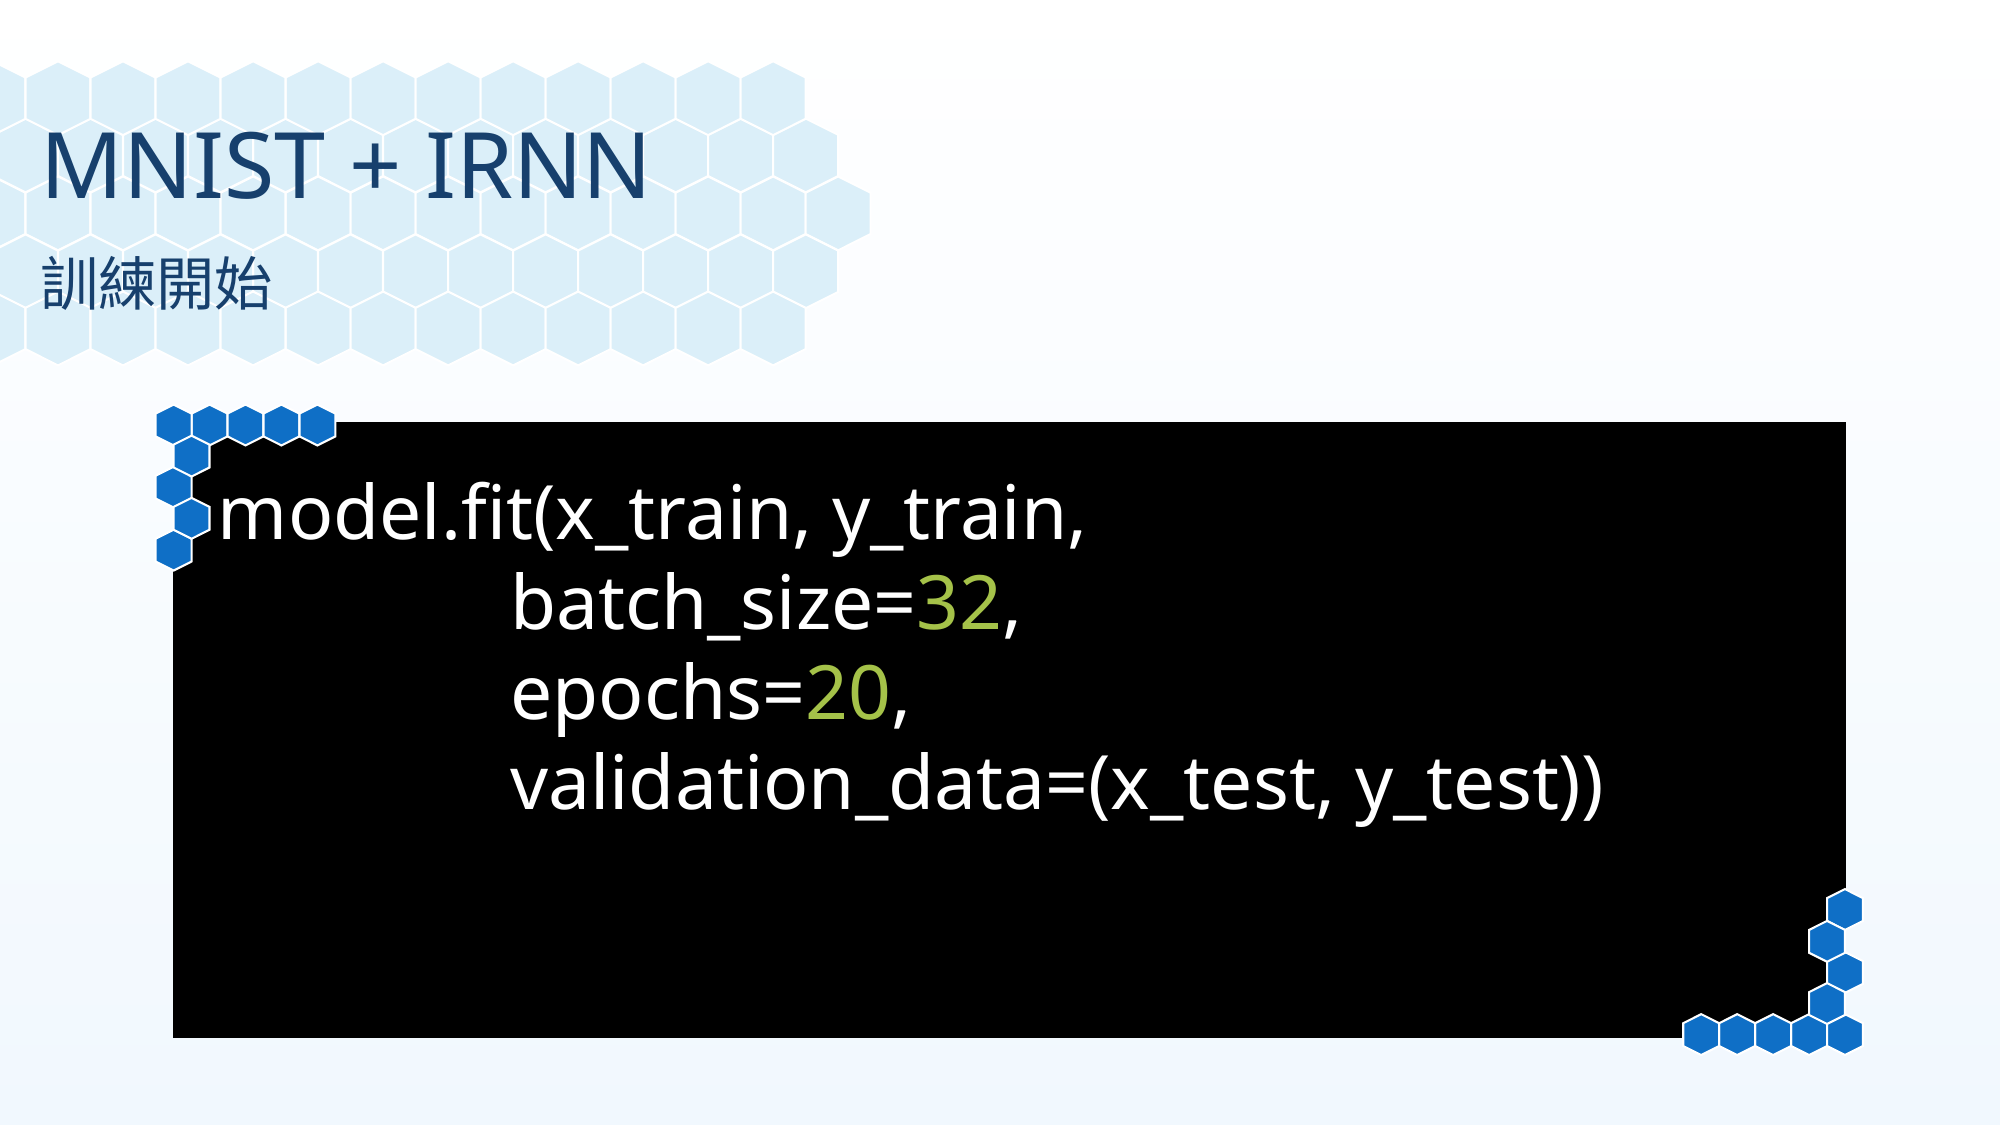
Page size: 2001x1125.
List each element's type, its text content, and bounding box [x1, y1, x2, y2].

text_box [155, 404, 336, 571]
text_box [1683, 889, 1863, 1056]
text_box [0, 60, 871, 366]
text_box model.fit(x_train, y_train, batch_size=32, epochs=20, validation_data=(x_test, y_test)) [203, 456, 1620, 832]
text_box [173, 422, 1846, 1038]
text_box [25, 99, 1066, 334]
